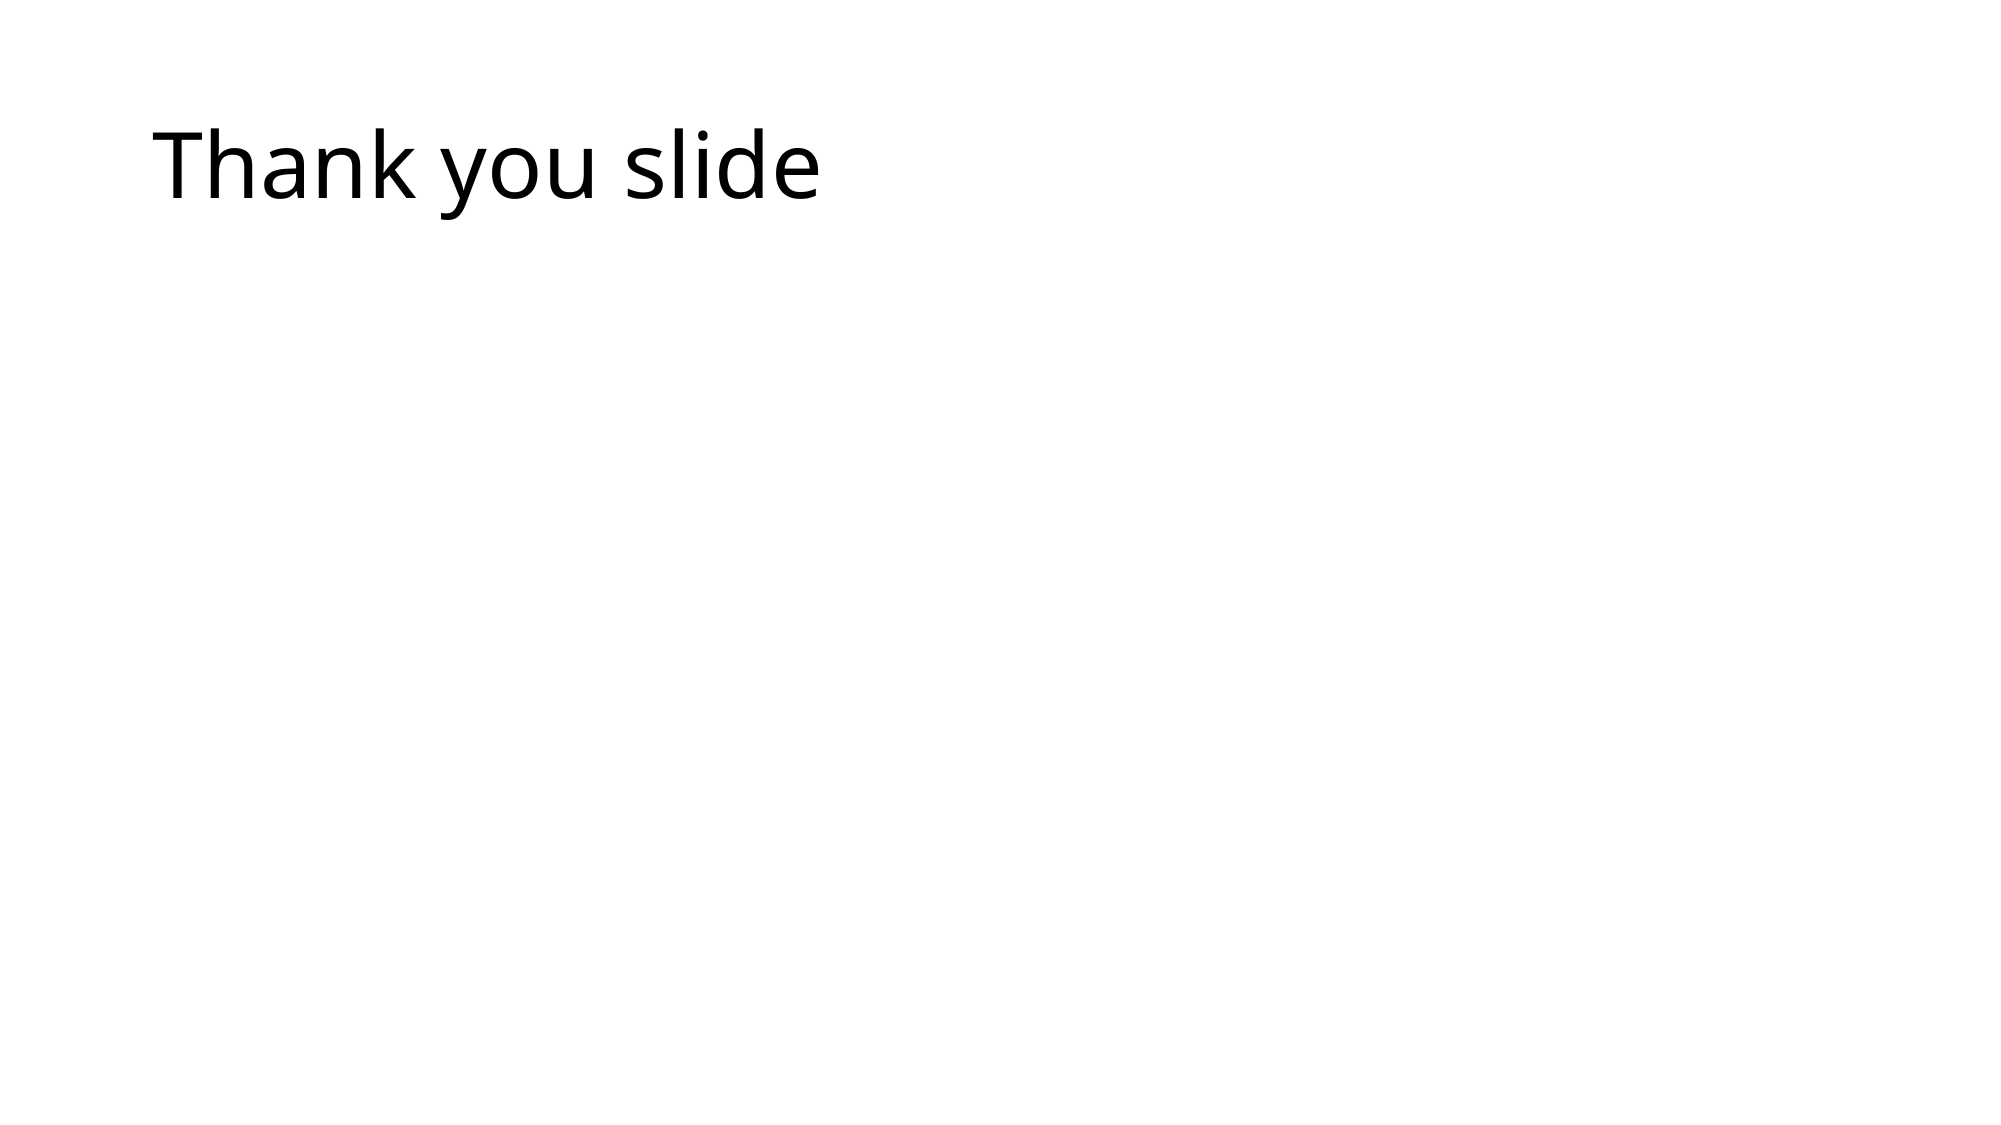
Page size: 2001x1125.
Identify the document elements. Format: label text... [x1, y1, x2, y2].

title Thank you slide [137, 59, 1863, 278]
